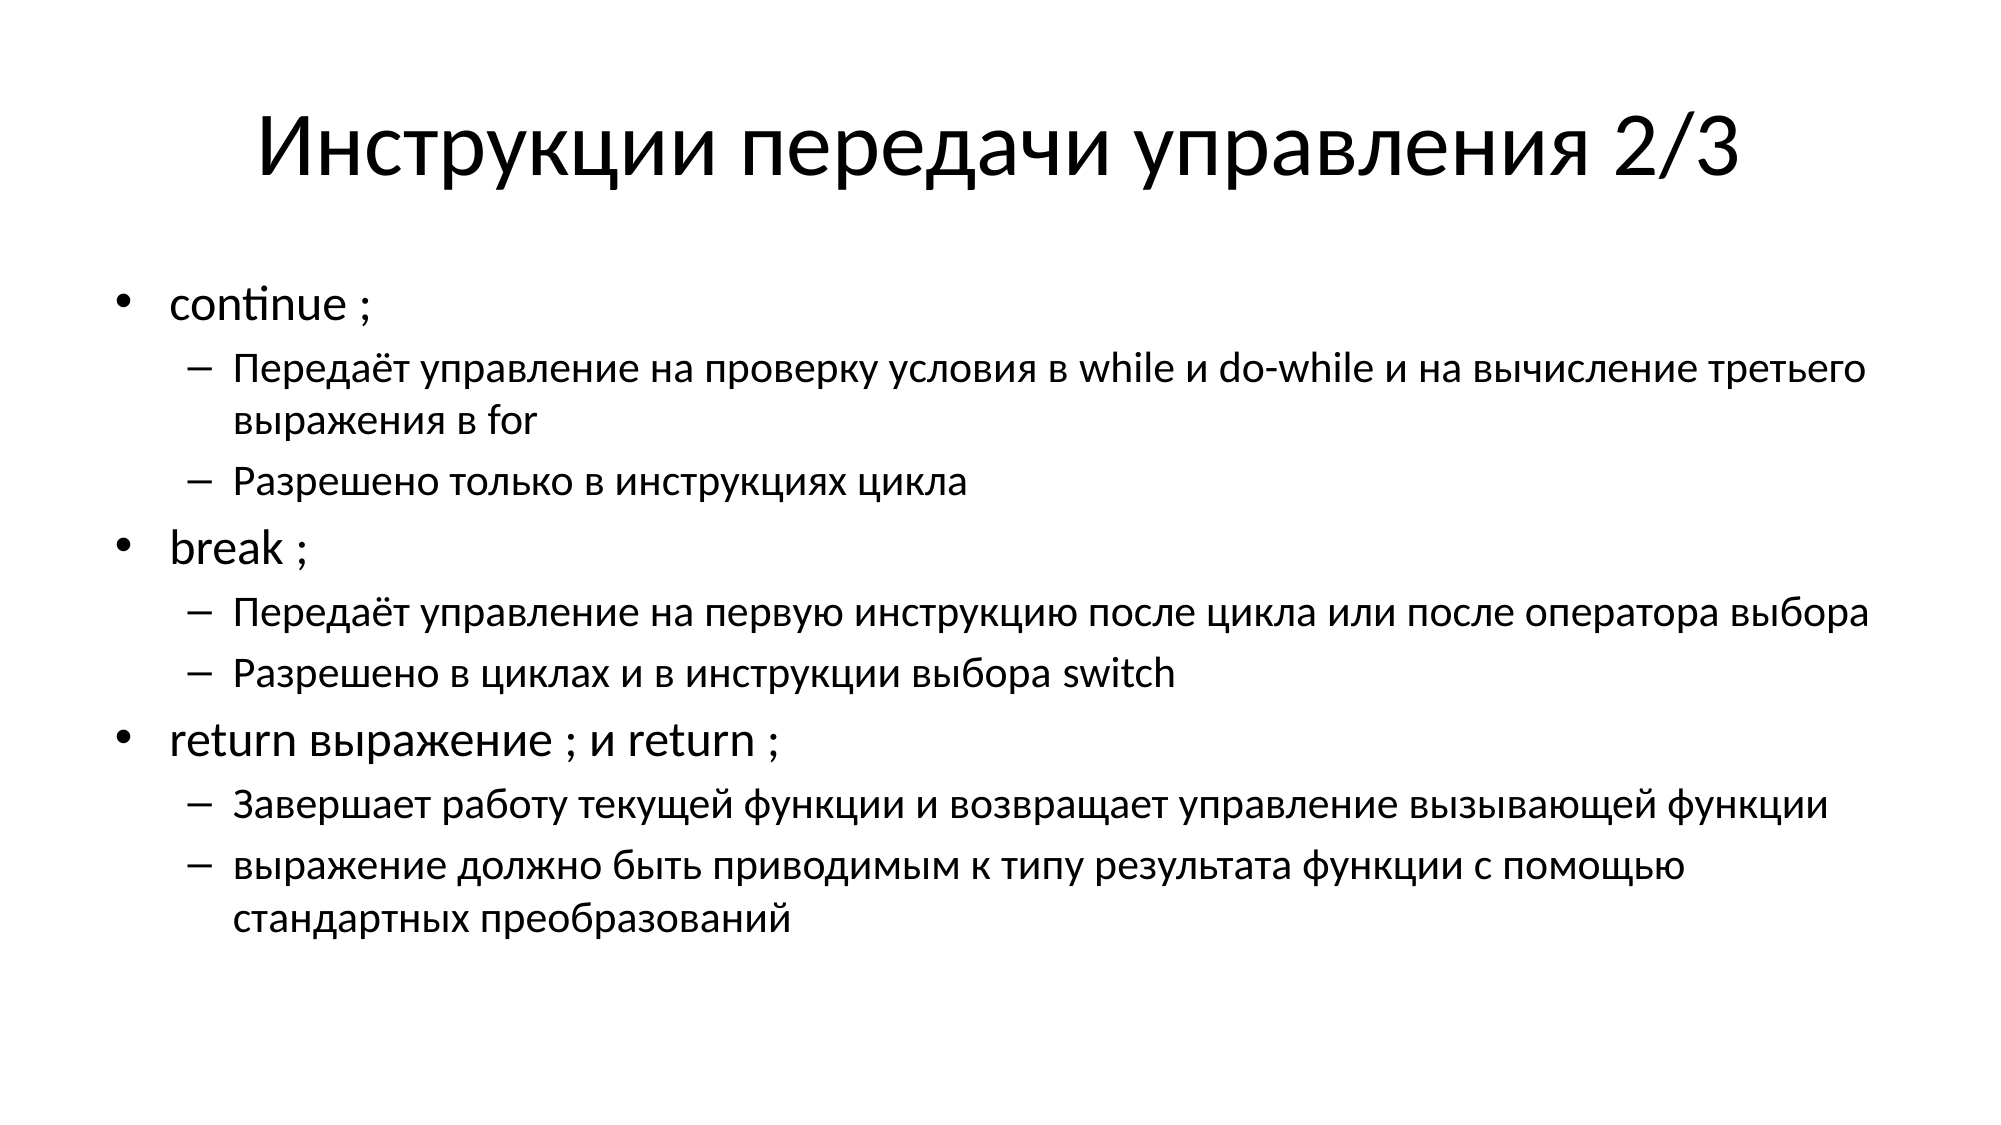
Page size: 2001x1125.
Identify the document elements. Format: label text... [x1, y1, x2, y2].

title Инструкции передачи управления 2/3 [99, 45, 1900, 233]
list continue ; Передаёт управление на проверку условия в while и do-while и на вычисление третьего выражения в for Разрешено только в инструкциях цикла break ; Передаёт управление на первую инструкцию после цикла или после оператора выбора Разрешено в циклах и в инструкции выбора switch return выражение ; и return ; Завершает работу текущей функции и возвращает управление вызывающей функции выражение должно быть приводимым к типу результата функции с помощью стандартных преобразований [99, 262, 1900, 1005]
